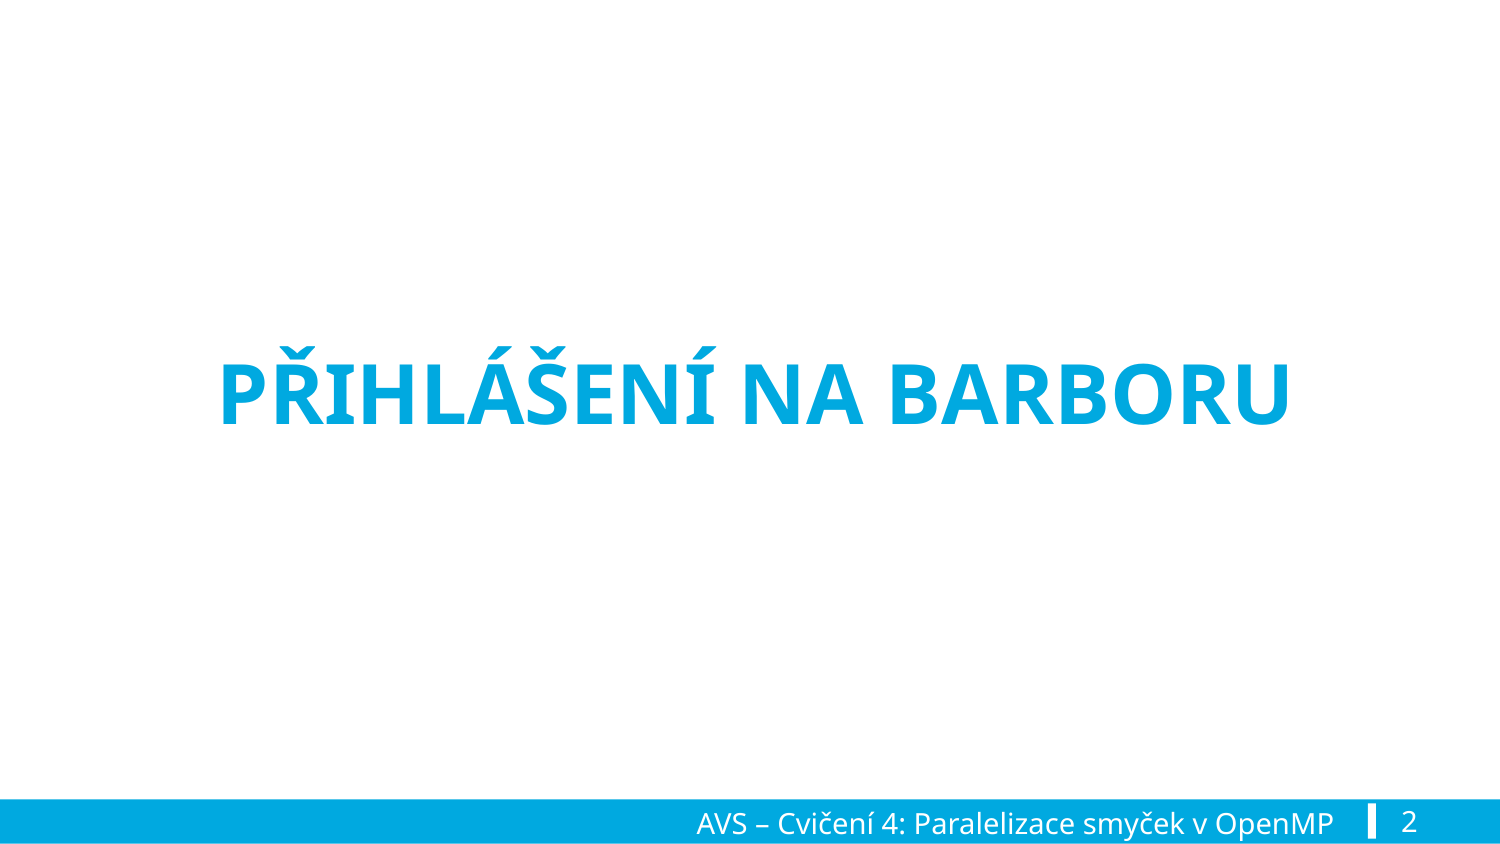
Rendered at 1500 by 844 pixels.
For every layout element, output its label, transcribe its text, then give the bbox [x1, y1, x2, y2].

footer AVS – Cvičení 4: Paralelizace smyček v OpenMP [17, 802, 1350, 844]
slide_number 2 [1385, 802, 1492, 844]
title Přihlášení na BARBORU [118, 333, 1394, 501]
